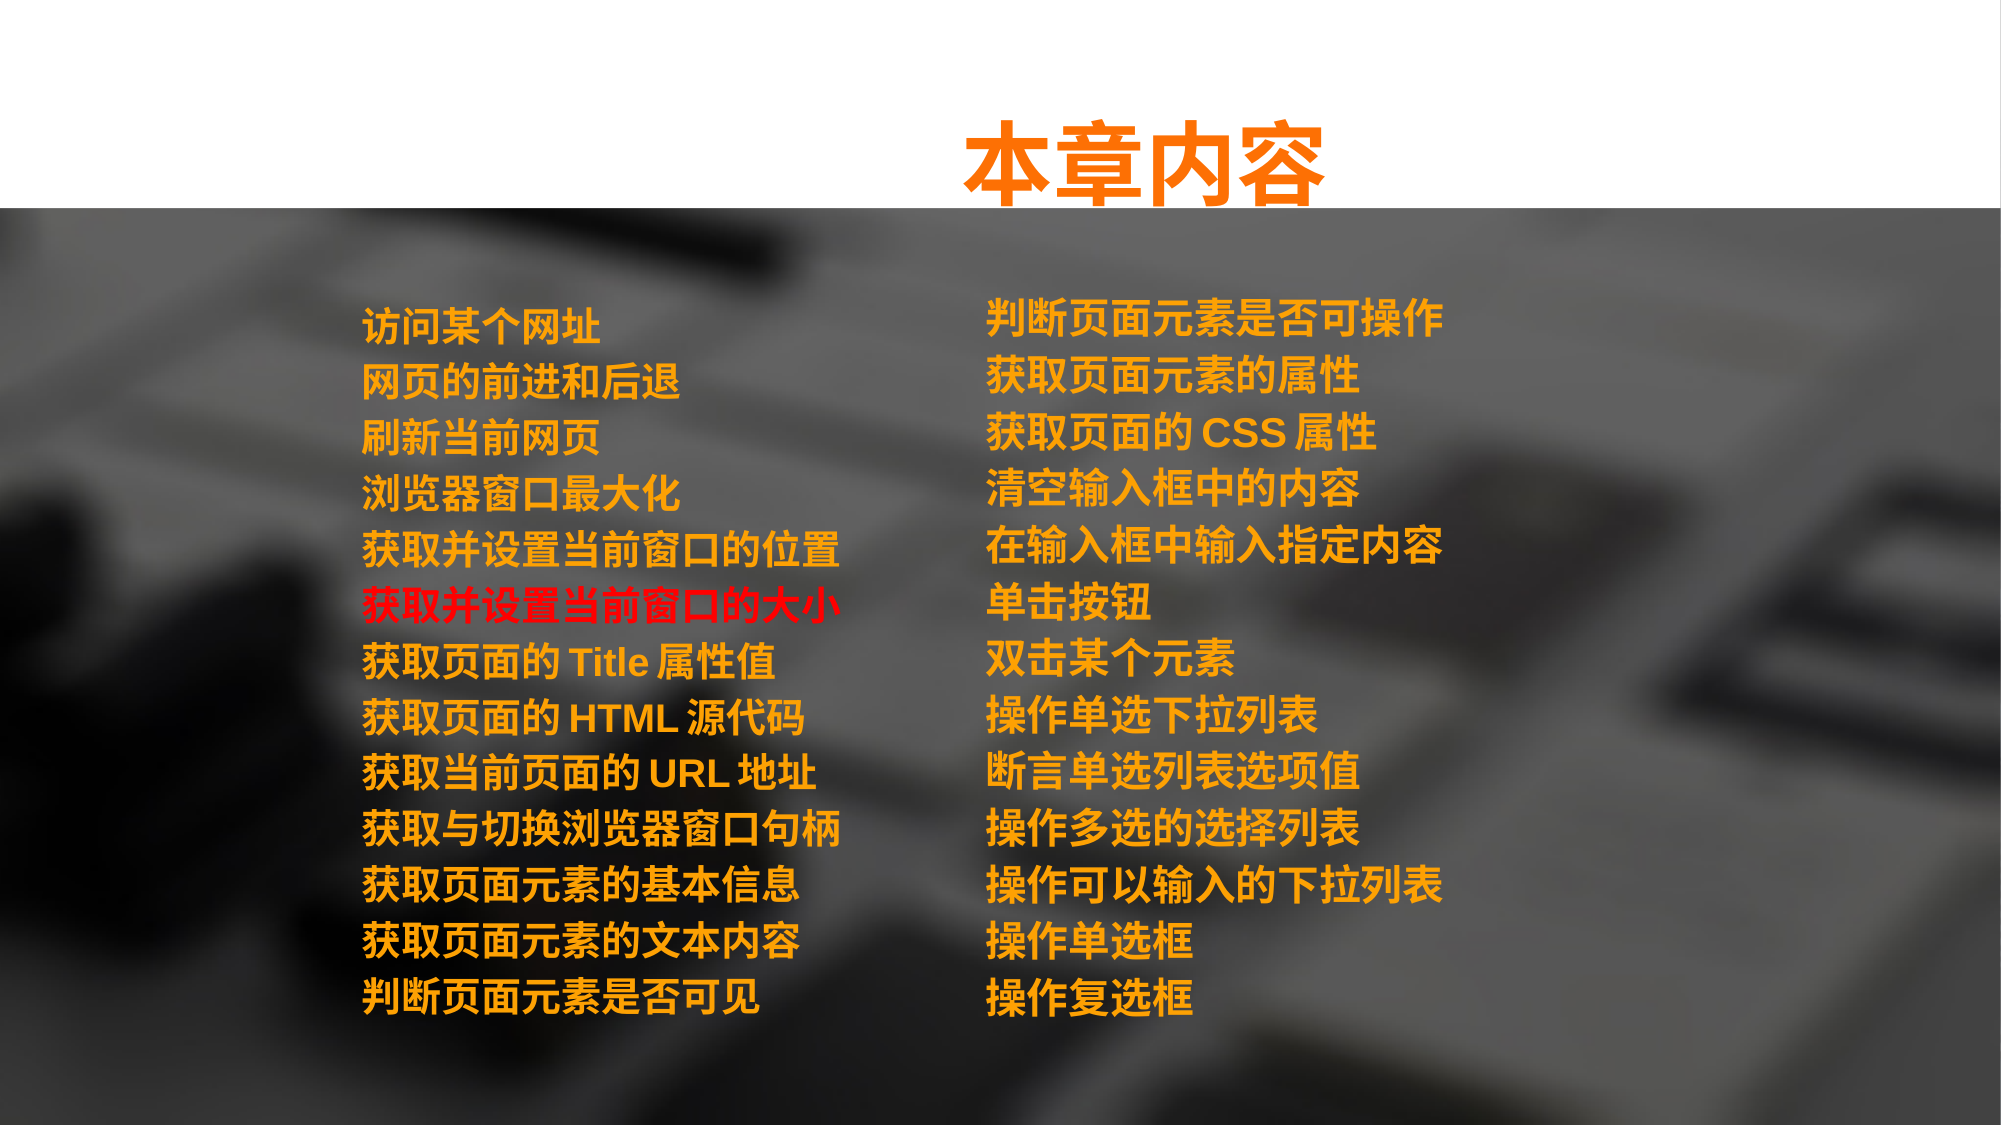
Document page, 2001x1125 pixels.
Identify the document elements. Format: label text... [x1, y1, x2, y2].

picture [0, 209, 2001, 1125]
text_box 判断页面元素是否可操作 获取页面元素的属性 获取页面的CSS属性 清空输入框中的内容 在输入框中输入指定内容 单击按钮 双击某个元素 操作单选下拉列表 断言单选列表选项值 操作多选的选择列表 操作可以输入的下拉列表 操作单选框 操作复选框 [965, 284, 1561, 1036]
text_box 本章内容 [941, 60, 1751, 278]
list 访问某个网址 网页的前进和后退 刷新当前网页 浏览器窗口最大化 获取并设置当前窗口的位置 获取并设置当前窗口的大小 获取页面的Title属性值 获取页面的HTML源代码 获取当前页面的URL地址 获取与切换浏览器窗口句柄 获取页面元素的基本信息 获取页面元素的文本内容 判断页面元素是否可见 [346, 284, 942, 1036]
